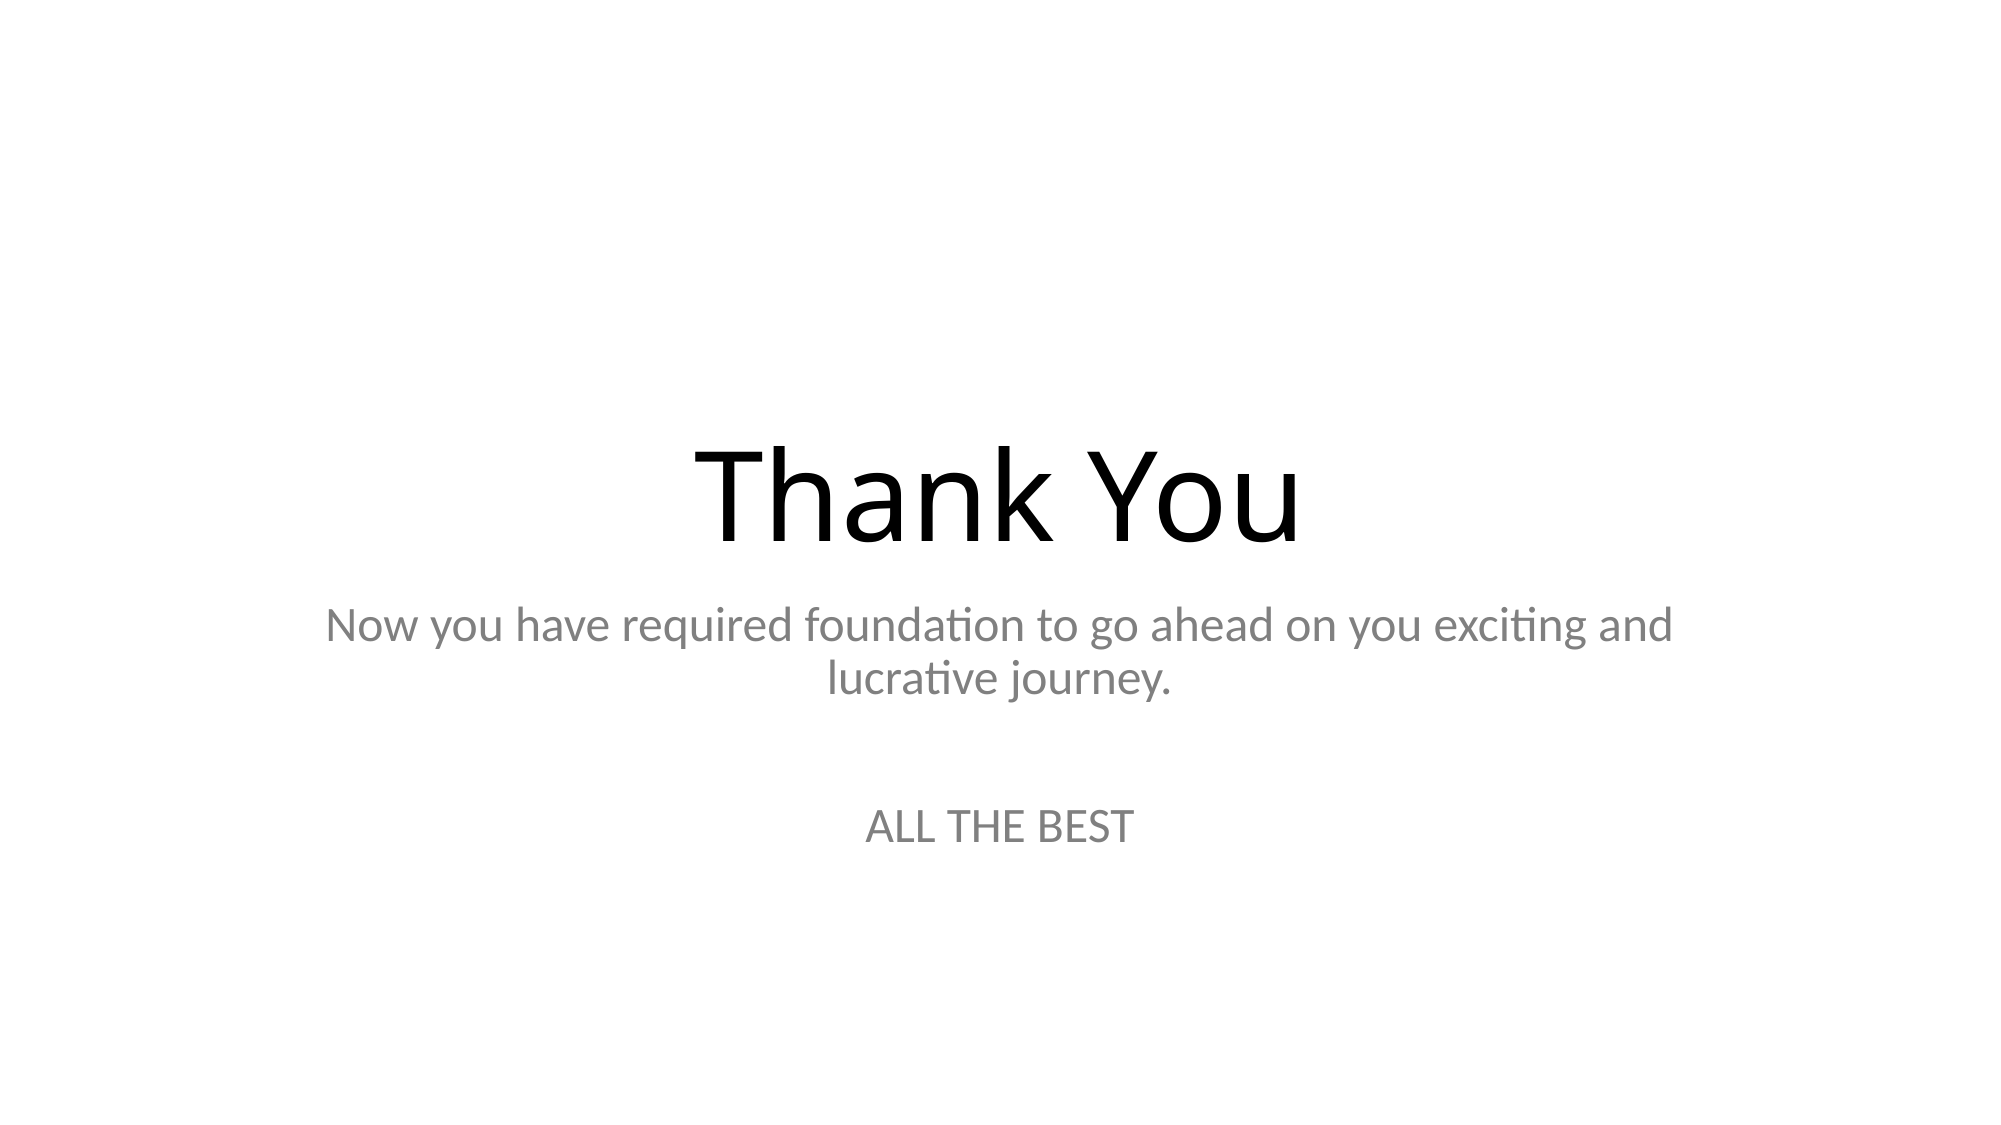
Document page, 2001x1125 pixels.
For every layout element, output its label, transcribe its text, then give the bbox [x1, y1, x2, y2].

subtitle Now you have required foundation to go ahead on you exciting and lucrative journey. ALL THE BEST [249, 590, 1750, 863]
title Thank You [249, 184, 1750, 576]
